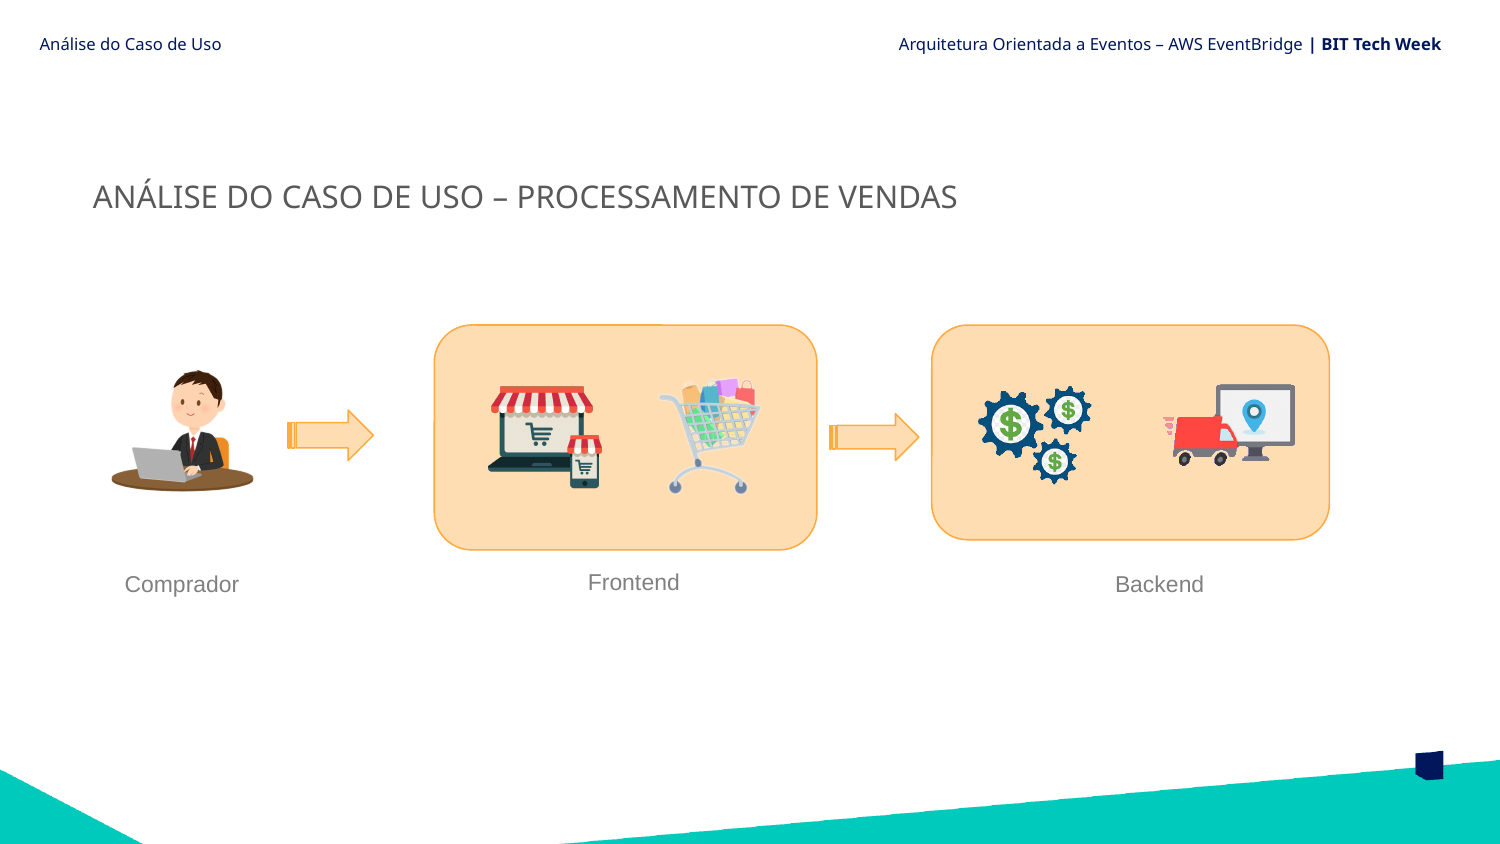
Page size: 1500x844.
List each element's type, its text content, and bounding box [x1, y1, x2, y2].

text_box [929, 322, 1332, 542]
text_box Comprador [90, 561, 274, 605]
text_box Backend [1068, 561, 1251, 605]
text_box [286, 408, 376, 463]
text_box Frontend [542, 559, 726, 602]
text_box [828, 411, 921, 463]
text_box [432, 322, 820, 553]
text_box Análise do Caso de Uso [24, 19, 694, 66]
picture [0, 0, 1500, 844]
text_box Arquitetura Orientada a Eventos – AWS EventBridge | BIT Tech Week [859, 19, 1457, 66]
text_box ANÁLISE DO CASO DE USO – PROCESSAMENTO DE VENDAS [77, 143, 1093, 221]
